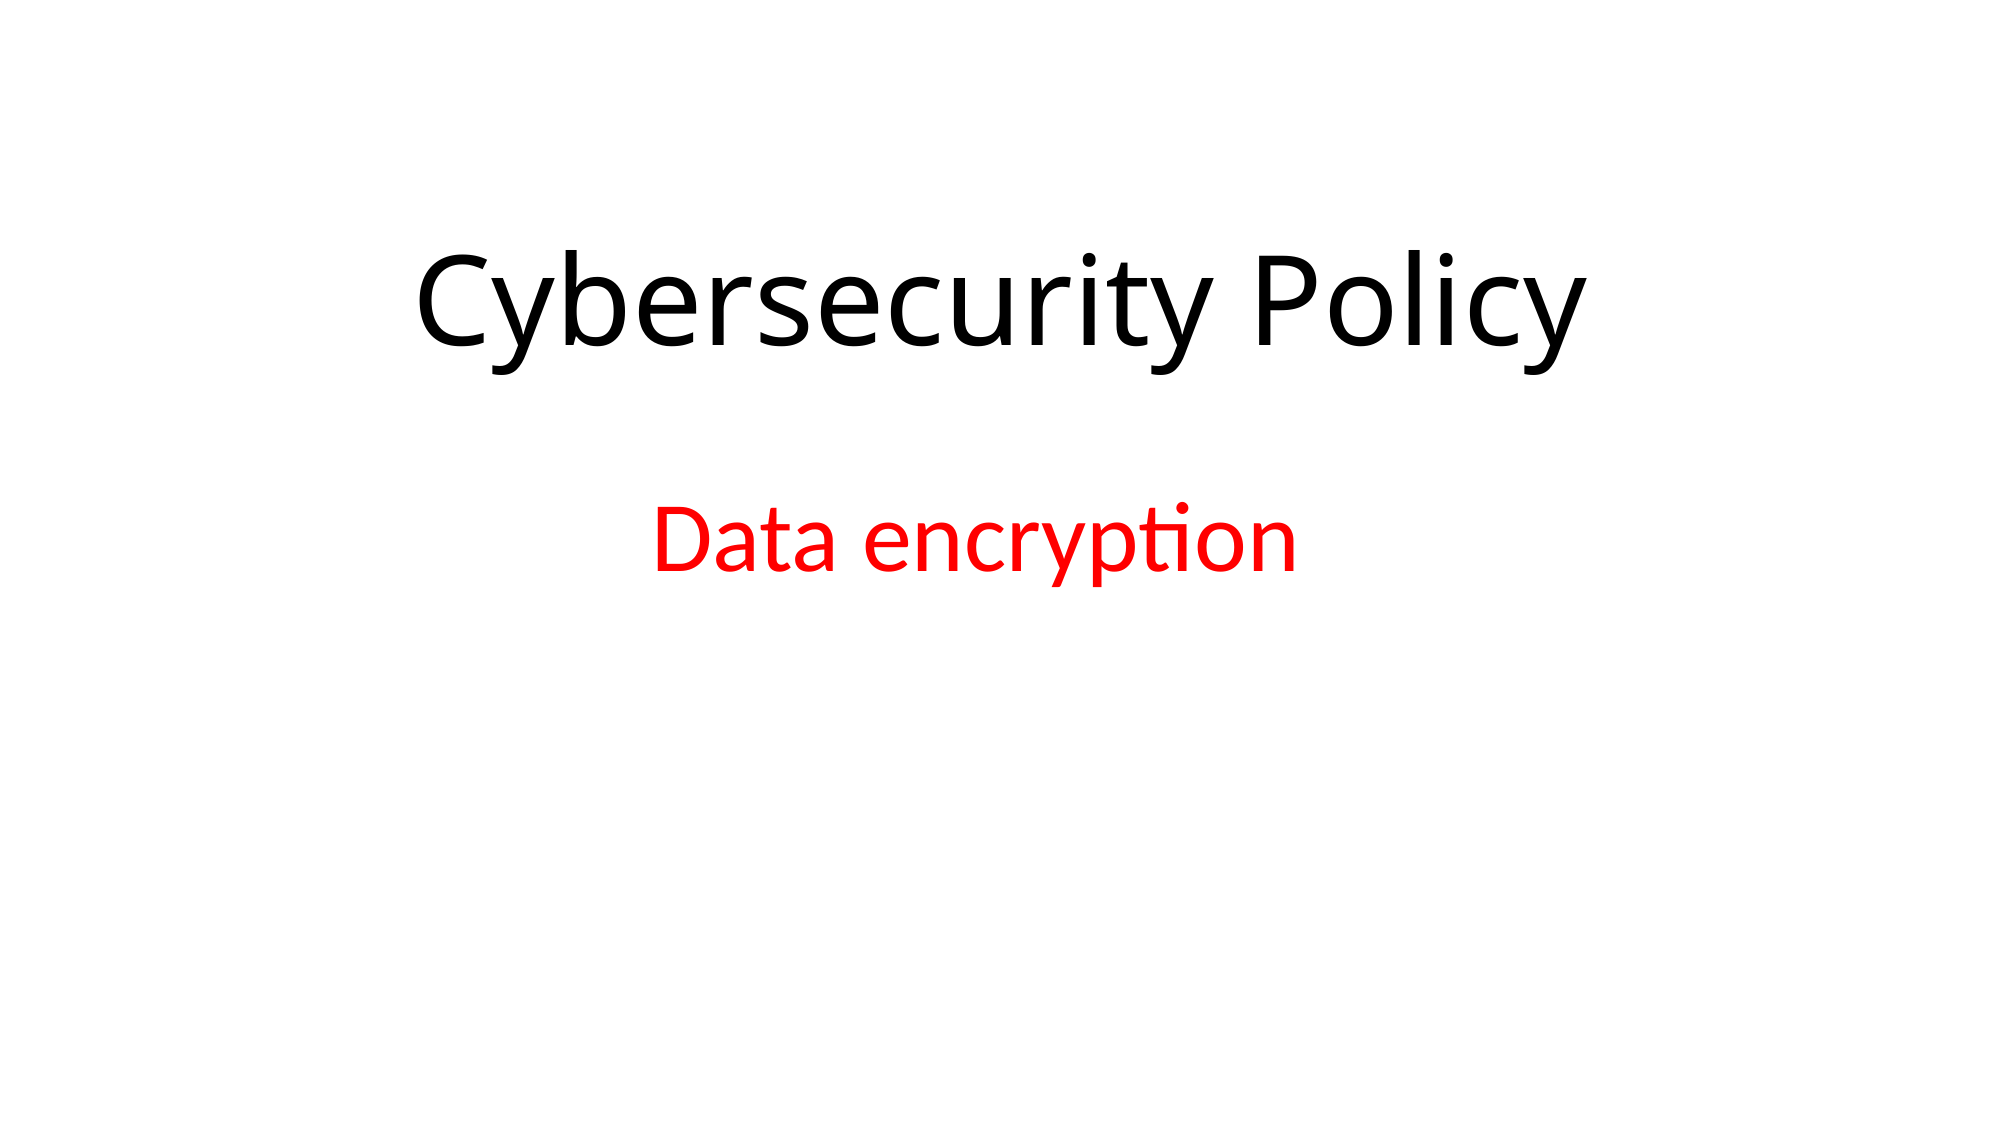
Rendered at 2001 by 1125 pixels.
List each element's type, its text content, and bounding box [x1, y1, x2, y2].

title Cybersecurity Policy [249, 184, 1750, 381]
subtitle Data encryption [225, 477, 1726, 602]
